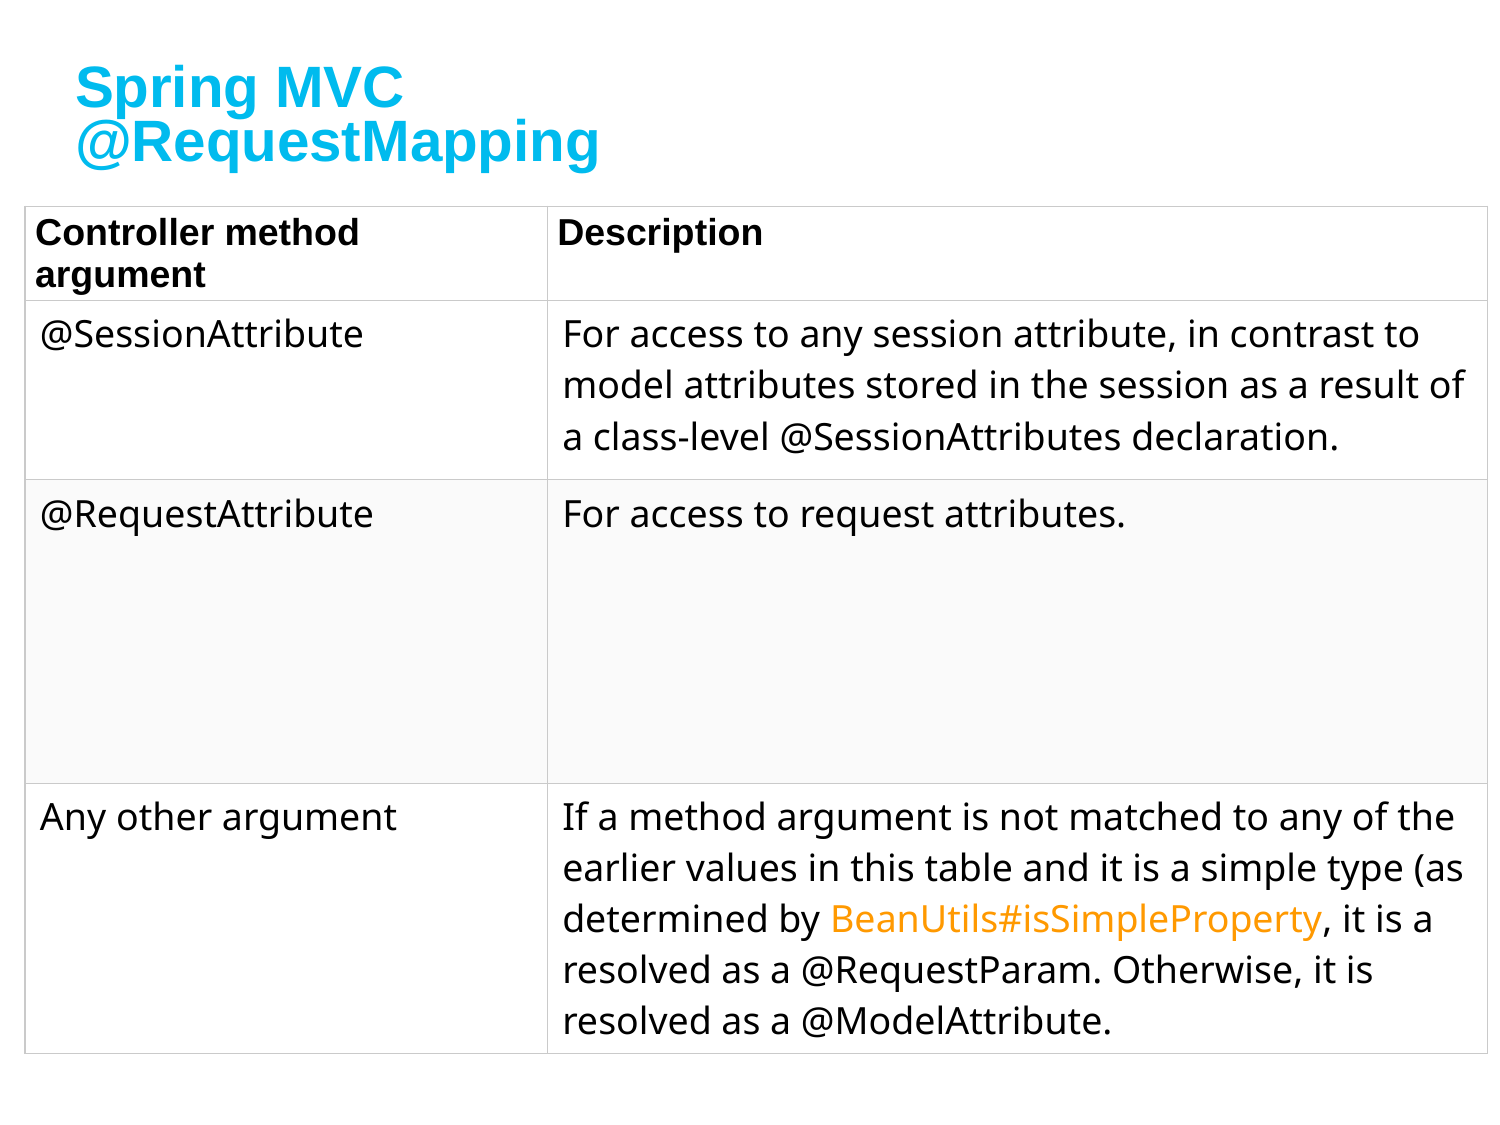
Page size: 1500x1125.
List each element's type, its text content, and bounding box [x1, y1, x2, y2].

table_cell For access to any session attribute, in contrast to model attributes stored in the session as a result of a class-level @SessionAttributes declaration. [548, 301, 1487, 479]
table_cell Any other argument [26, 784, 547, 1053]
table_cell @SessionAttribute [26, 301, 547, 479]
table_cell If a method argument is not matched to any of the earlier values in this table and it is a simple type (as determined by BeanUtils#isSimpleProperty, it is a resolved as a @RequestParam. Otherwise, it is resolved as a @ModelAttribute. [548, 784, 1487, 1053]
table_header Description [548, 207, 1487, 300]
table_header Controller method argument [26, 207, 547, 300]
table_cell For access to request attributes. [548, 480, 1487, 783]
table_cell @RequestAttribute [26, 480, 547, 783]
title Spring MVC @RequestMapping [75, 30, 1425, 173]
